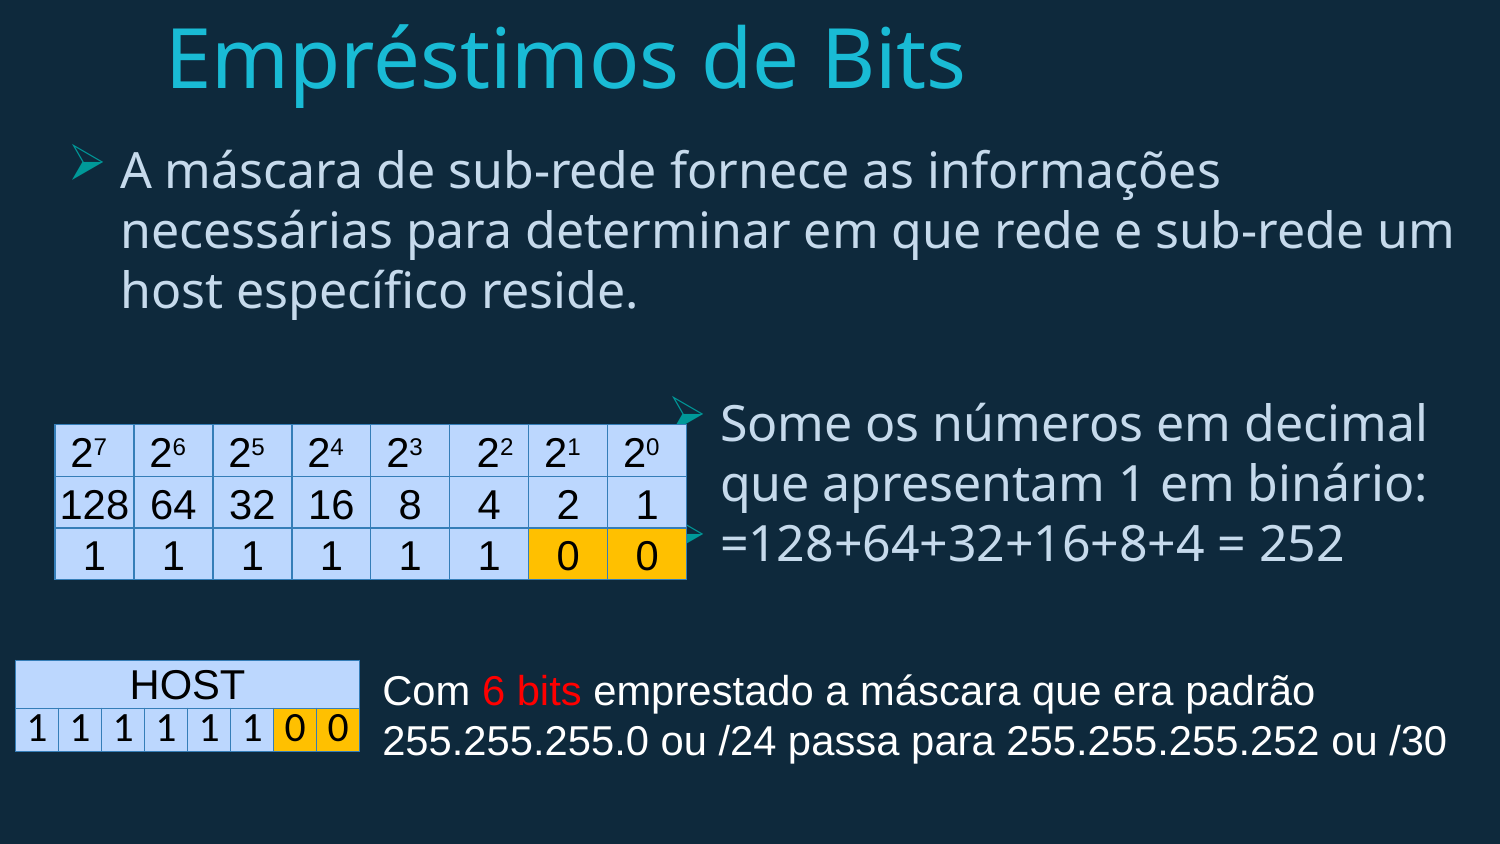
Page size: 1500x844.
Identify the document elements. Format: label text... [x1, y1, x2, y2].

title Empréstimos de Bits [150, 8, 1388, 122]
table_header 22 [450, 425, 528, 476]
table_header HOST [16, 661, 359, 708]
table_cell 1 [231, 709, 273, 751]
table_cell 32 [214, 477, 291, 527]
table_cell 0 [529, 529, 607, 579]
table_header 20 [608, 425, 686, 476]
table_cell 0 [608, 529, 686, 579]
table_cell 1 [450, 529, 528, 579]
table_cell 1 [59, 709, 101, 751]
table_cell 1 [102, 709, 144, 751]
table_cell 1 [56, 529, 133, 579]
table_cell 16 [293, 477, 370, 527]
table_header 23 [371, 425, 449, 476]
table_cell 1 [371, 529, 449, 579]
table_cell 0 [274, 709, 316, 751]
table_cell 1 [293, 529, 370, 579]
table_cell 8 [371, 477, 449, 527]
table_header 26 [135, 425, 212, 476]
table_cell 1 [16, 709, 58, 751]
table_cell 4 [450, 477, 528, 527]
table_cell 0 [317, 709, 359, 751]
table_cell 64 [135, 477, 212, 527]
table_cell 2 [529, 477, 607, 527]
list A máscara de sub-rede fornece as informações necessárias para determinar em que rede e sub-rede um host específico reside. Some os números em decimal que apresentam 1 em binário: =128+64+32+16+8+4 = 252 [30, 123, 1474, 524]
table_header 25 [214, 425, 291, 476]
table_cell 128 [56, 477, 133, 527]
table_cell 1 [145, 709, 187, 751]
table_header 24 [293, 425, 370, 476]
table_cell 1 [135, 529, 212, 579]
table_cell 1 [214, 529, 291, 579]
table_cell 1 [608, 477, 686, 527]
text_box Com 6 bits emprestado a máscara que era padrão 255.255.255.0 ou /24 passa para 255.255.255.252 ou /30 [367, 656, 1472, 772]
table_header 27 [56, 425, 133, 476]
table_header 21 [529, 425, 607, 476]
table_cell 1 [188, 709, 230, 751]
